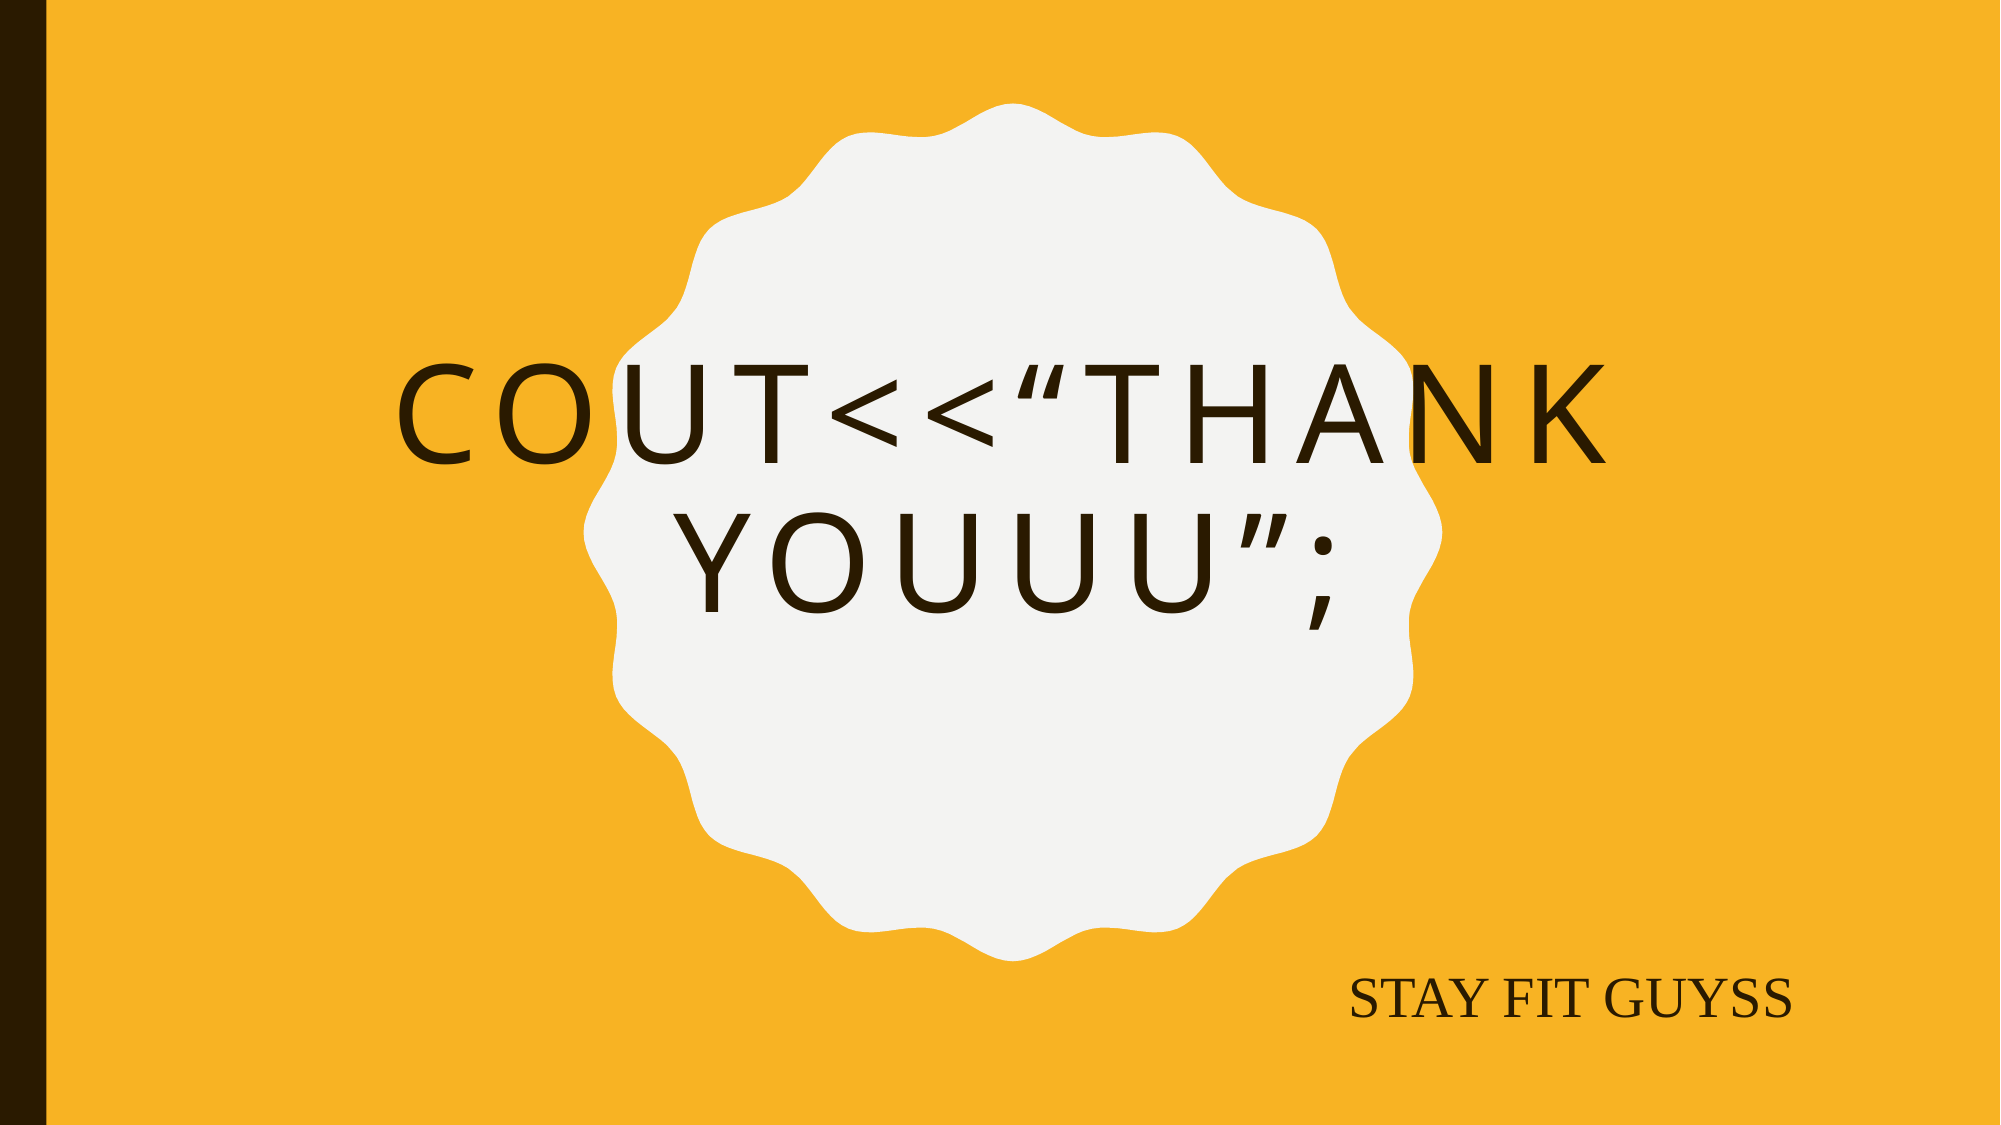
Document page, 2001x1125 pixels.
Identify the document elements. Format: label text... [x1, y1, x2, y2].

subtitle stay fit guyss [1258, 889, 1870, 1099]
title Cout<<“thank youuu”; [176, 199, 1840, 788]
